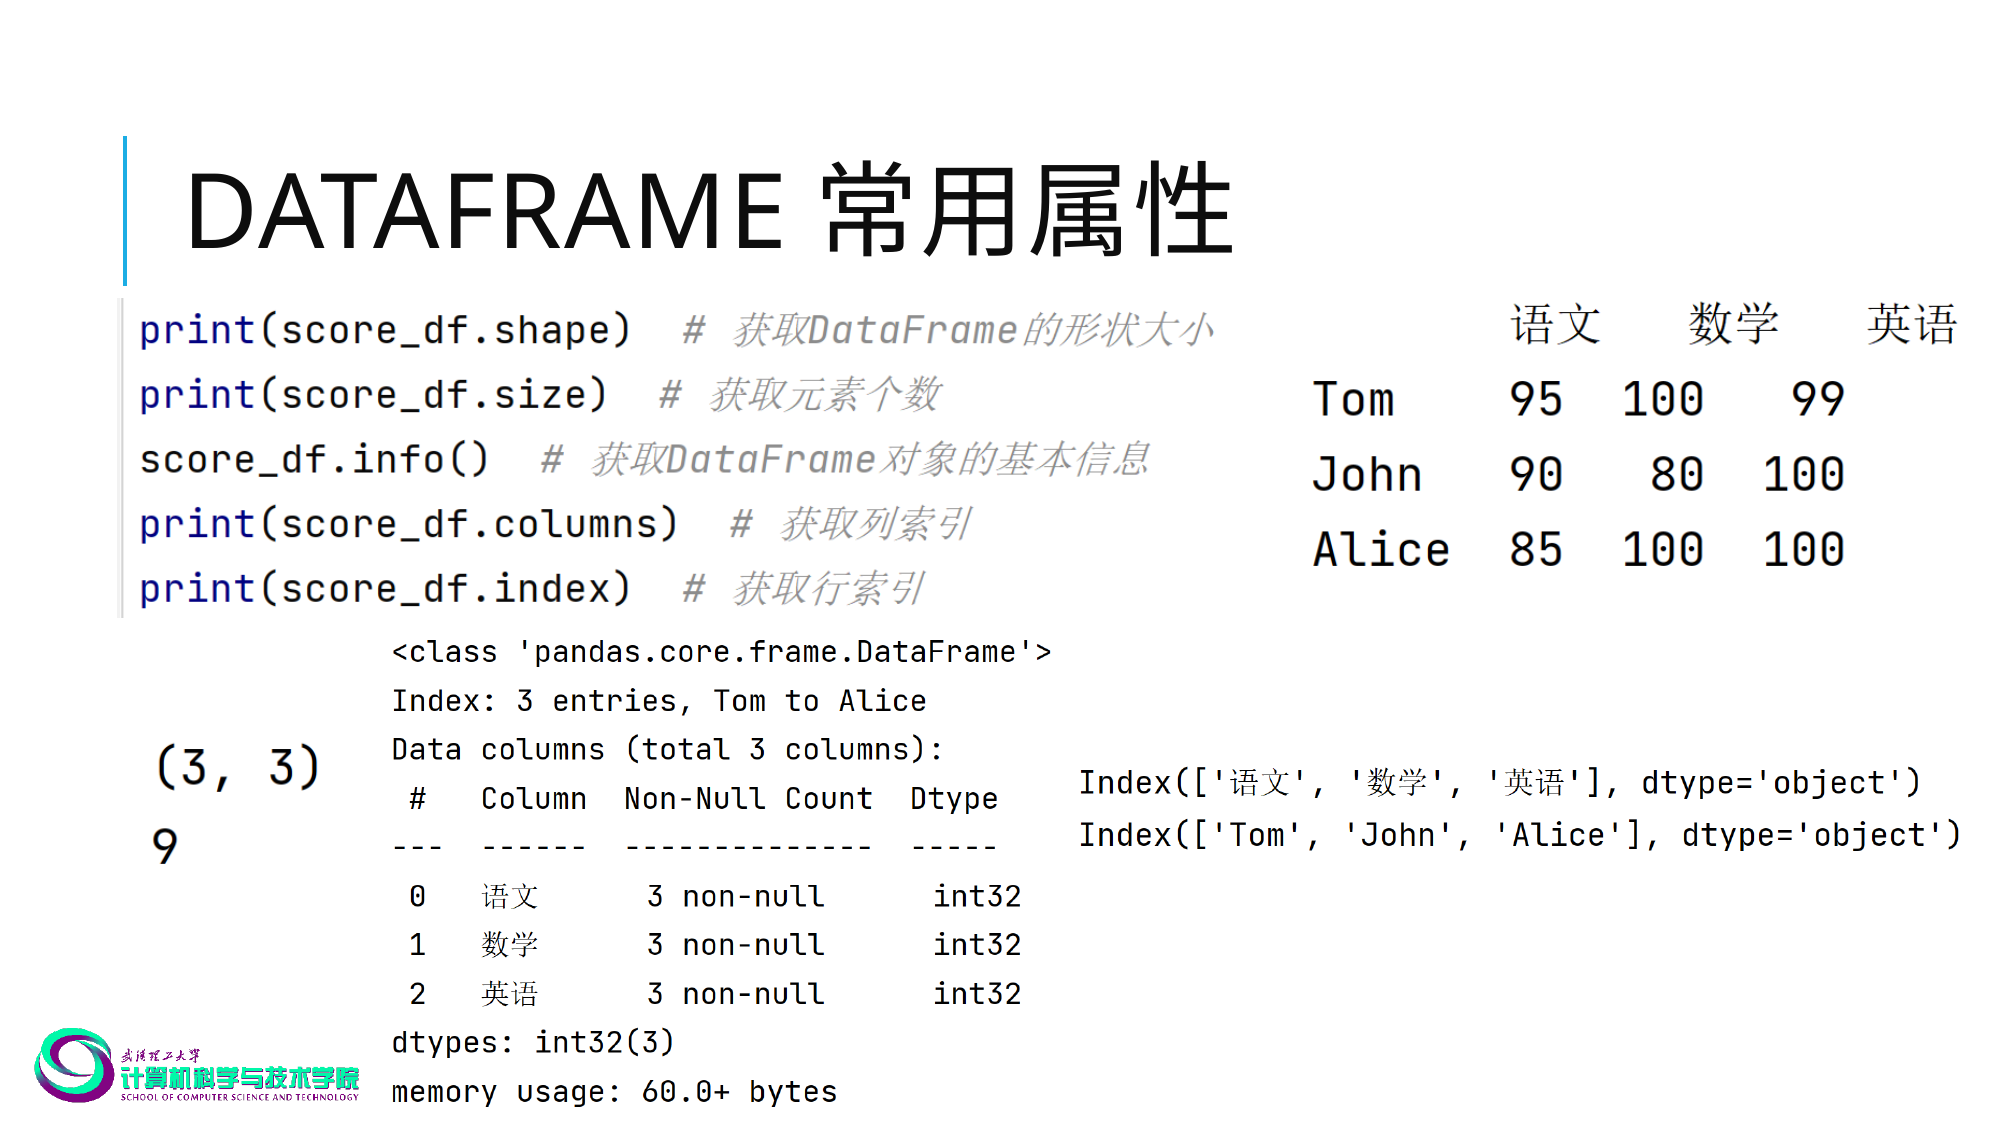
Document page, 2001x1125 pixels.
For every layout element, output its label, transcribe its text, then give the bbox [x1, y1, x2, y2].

picture [0, 629, 1977, 1125]
picture [117, 298, 1286, 618]
title DataFrame常用属性 [168, 96, 1763, 293]
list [1284, 286, 1977, 591]
